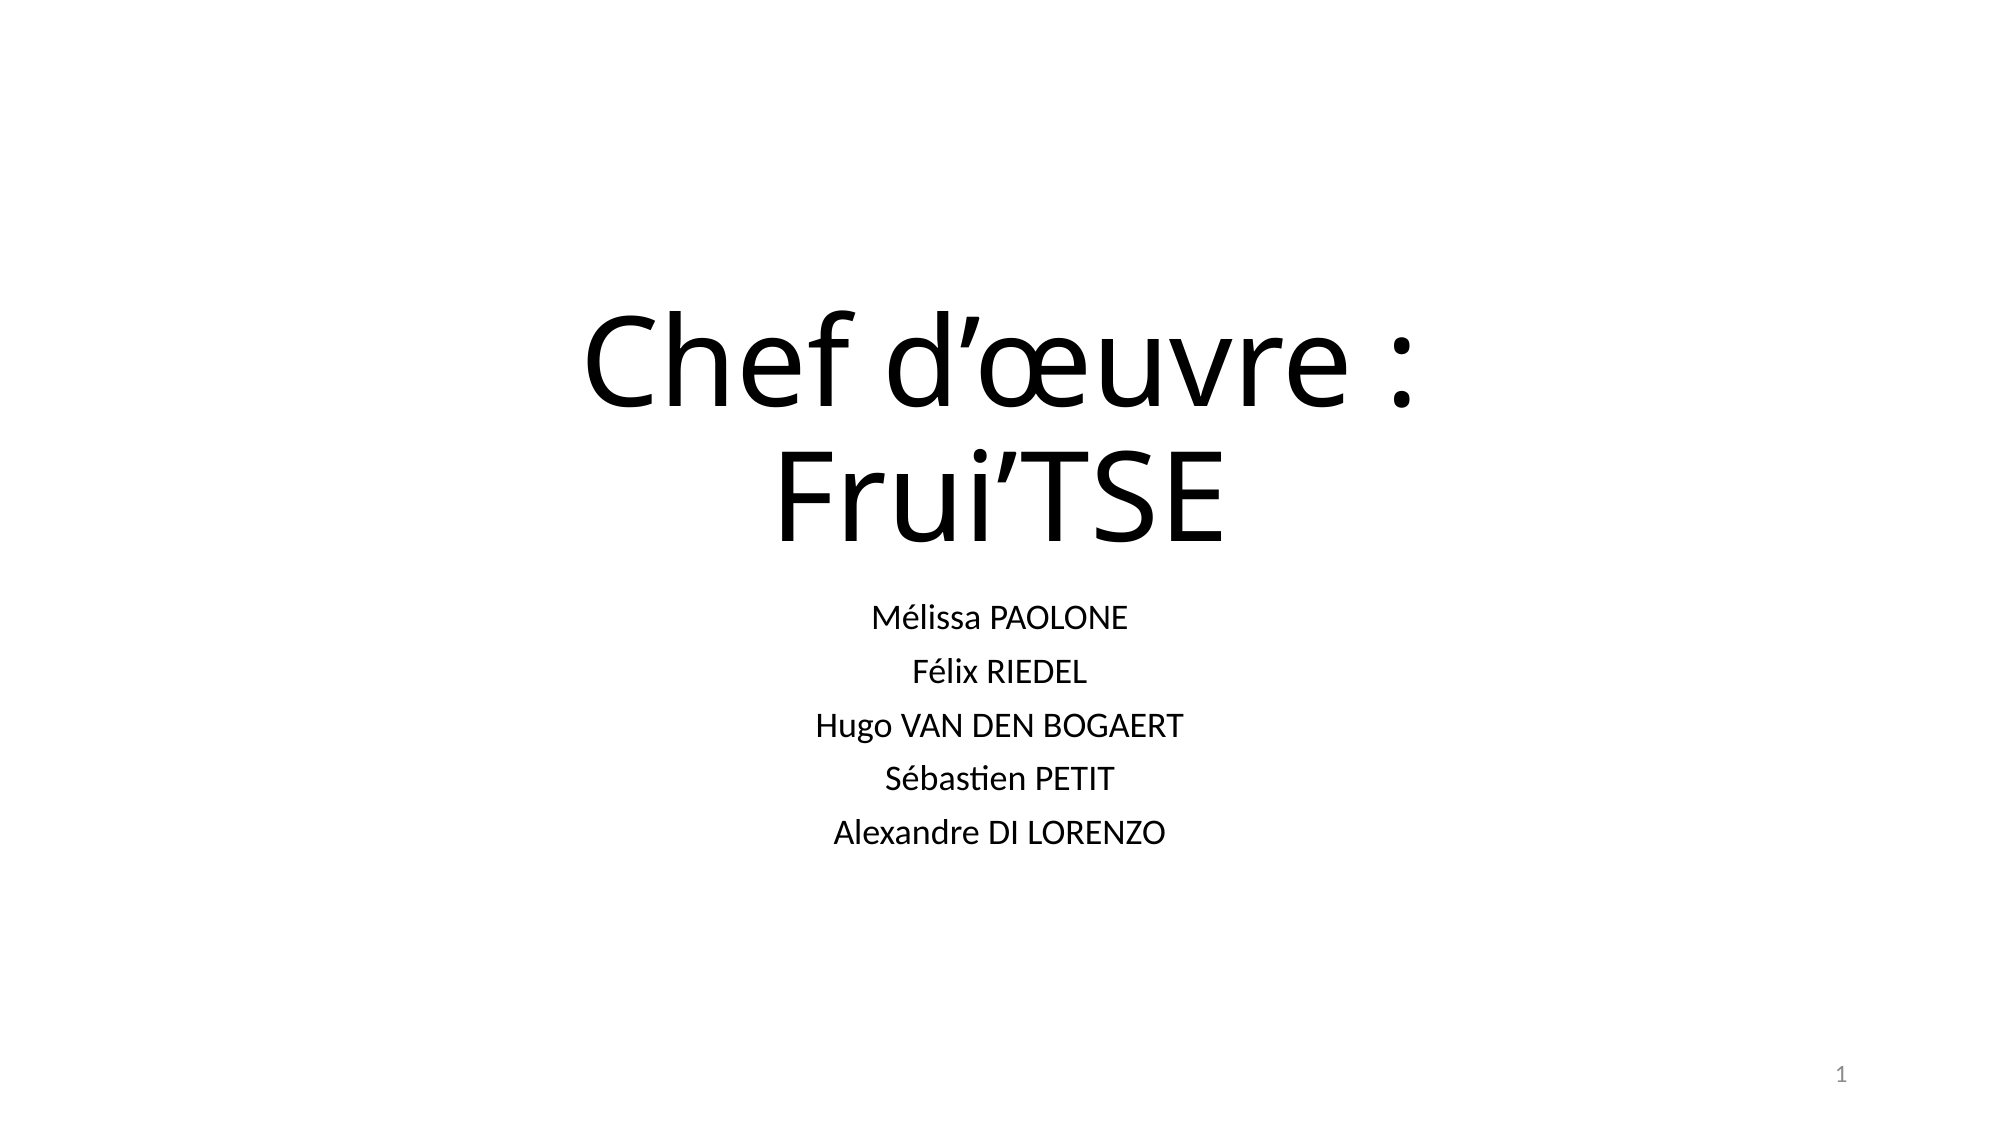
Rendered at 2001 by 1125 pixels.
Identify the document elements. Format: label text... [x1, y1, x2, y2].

title Chef d’œuvre : Frui’TSE [249, 184, 1750, 576]
subtitle Mélissa PAOLONE Félix RIEDEL Hugo VAN DEN BOGAERT Sébastien PETIT Alexandre DI LORENZO [249, 590, 1750, 863]
slide_number 1 [1412, 1042, 1863, 1103]
